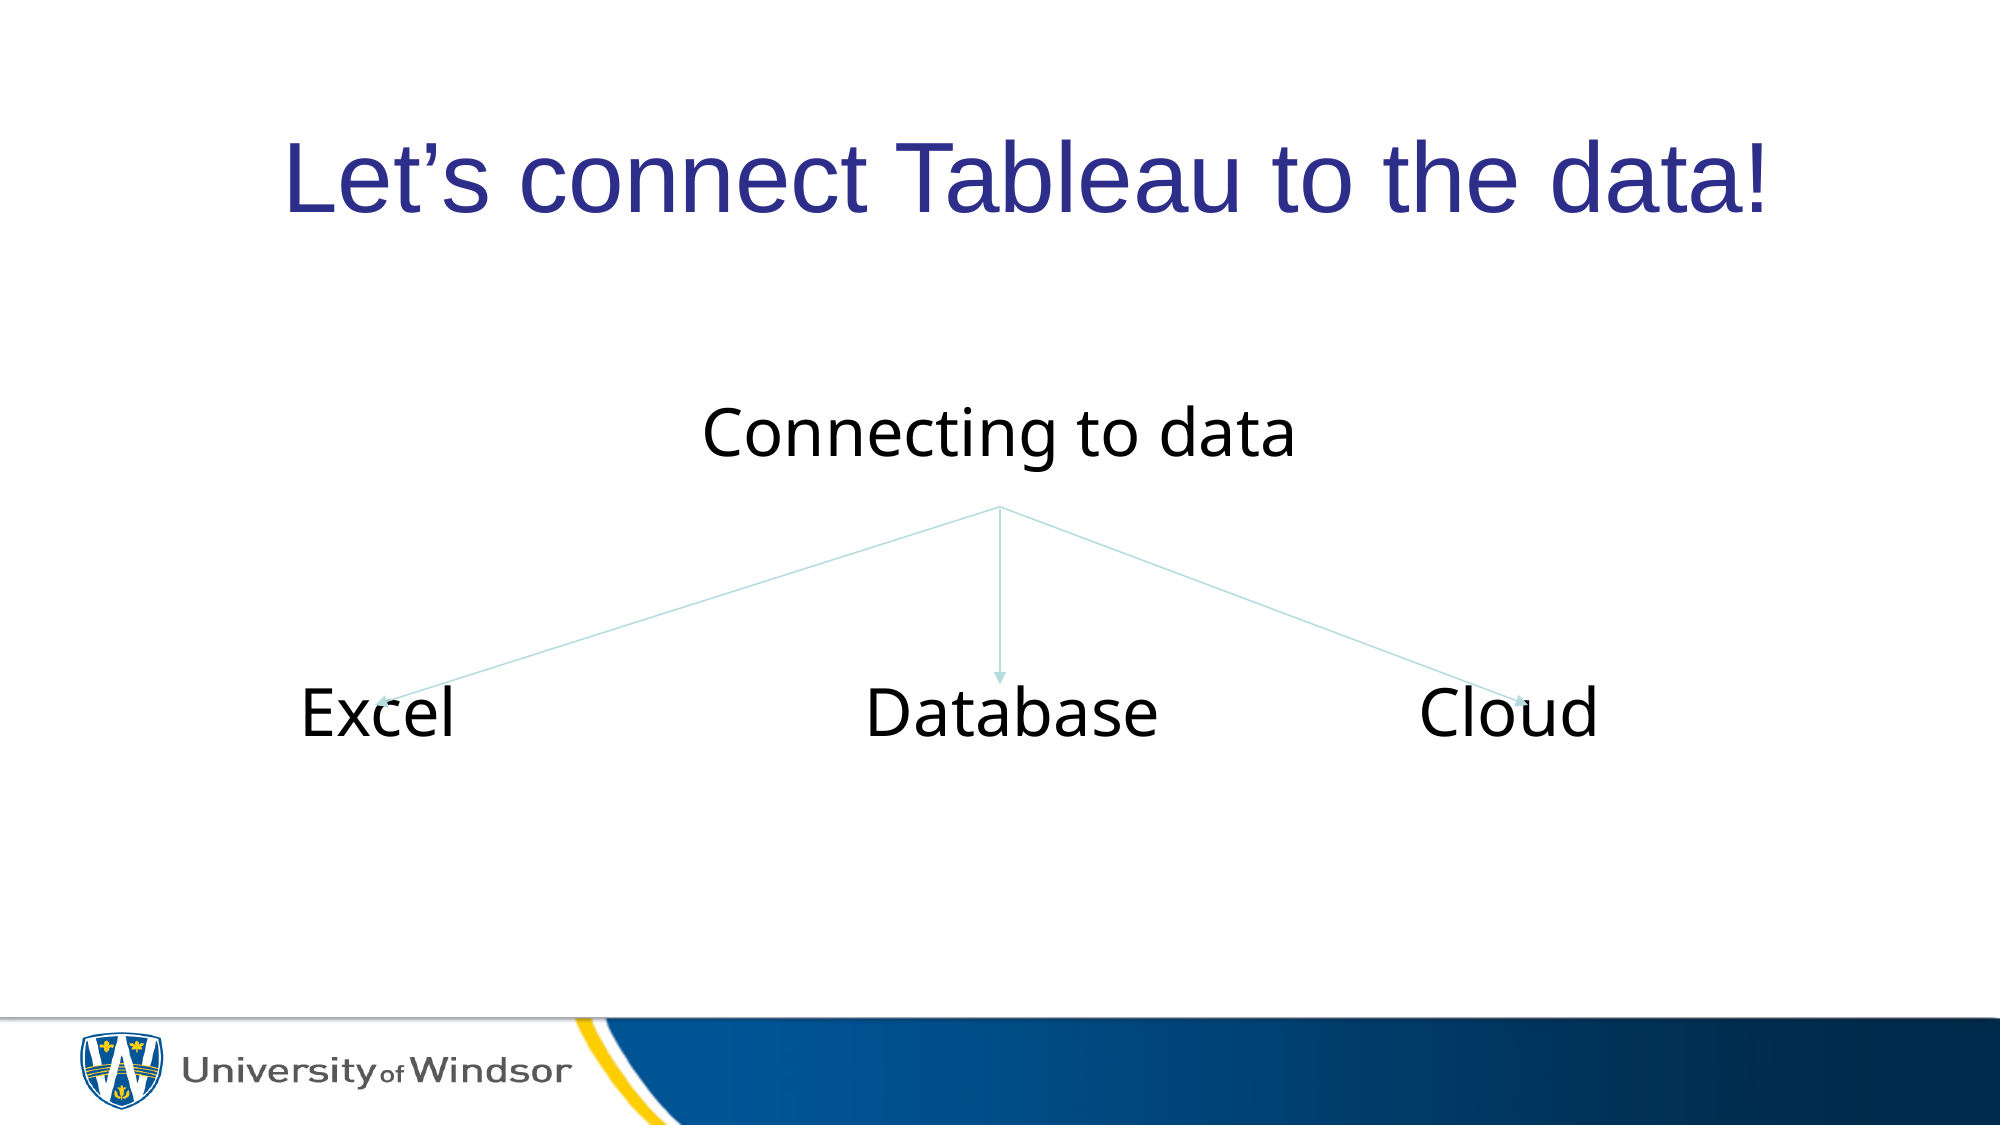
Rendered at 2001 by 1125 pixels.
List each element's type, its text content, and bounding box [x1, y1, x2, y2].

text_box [1001, 506, 1529, 706]
title Let’s connect Tableau to the data! [249, 79, 1804, 265]
subtitle Connecting to data Excel Database Cloud [249, 382, 1750, 863]
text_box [374, 506, 1001, 706]
picture [0, 1017, 2000, 1125]
